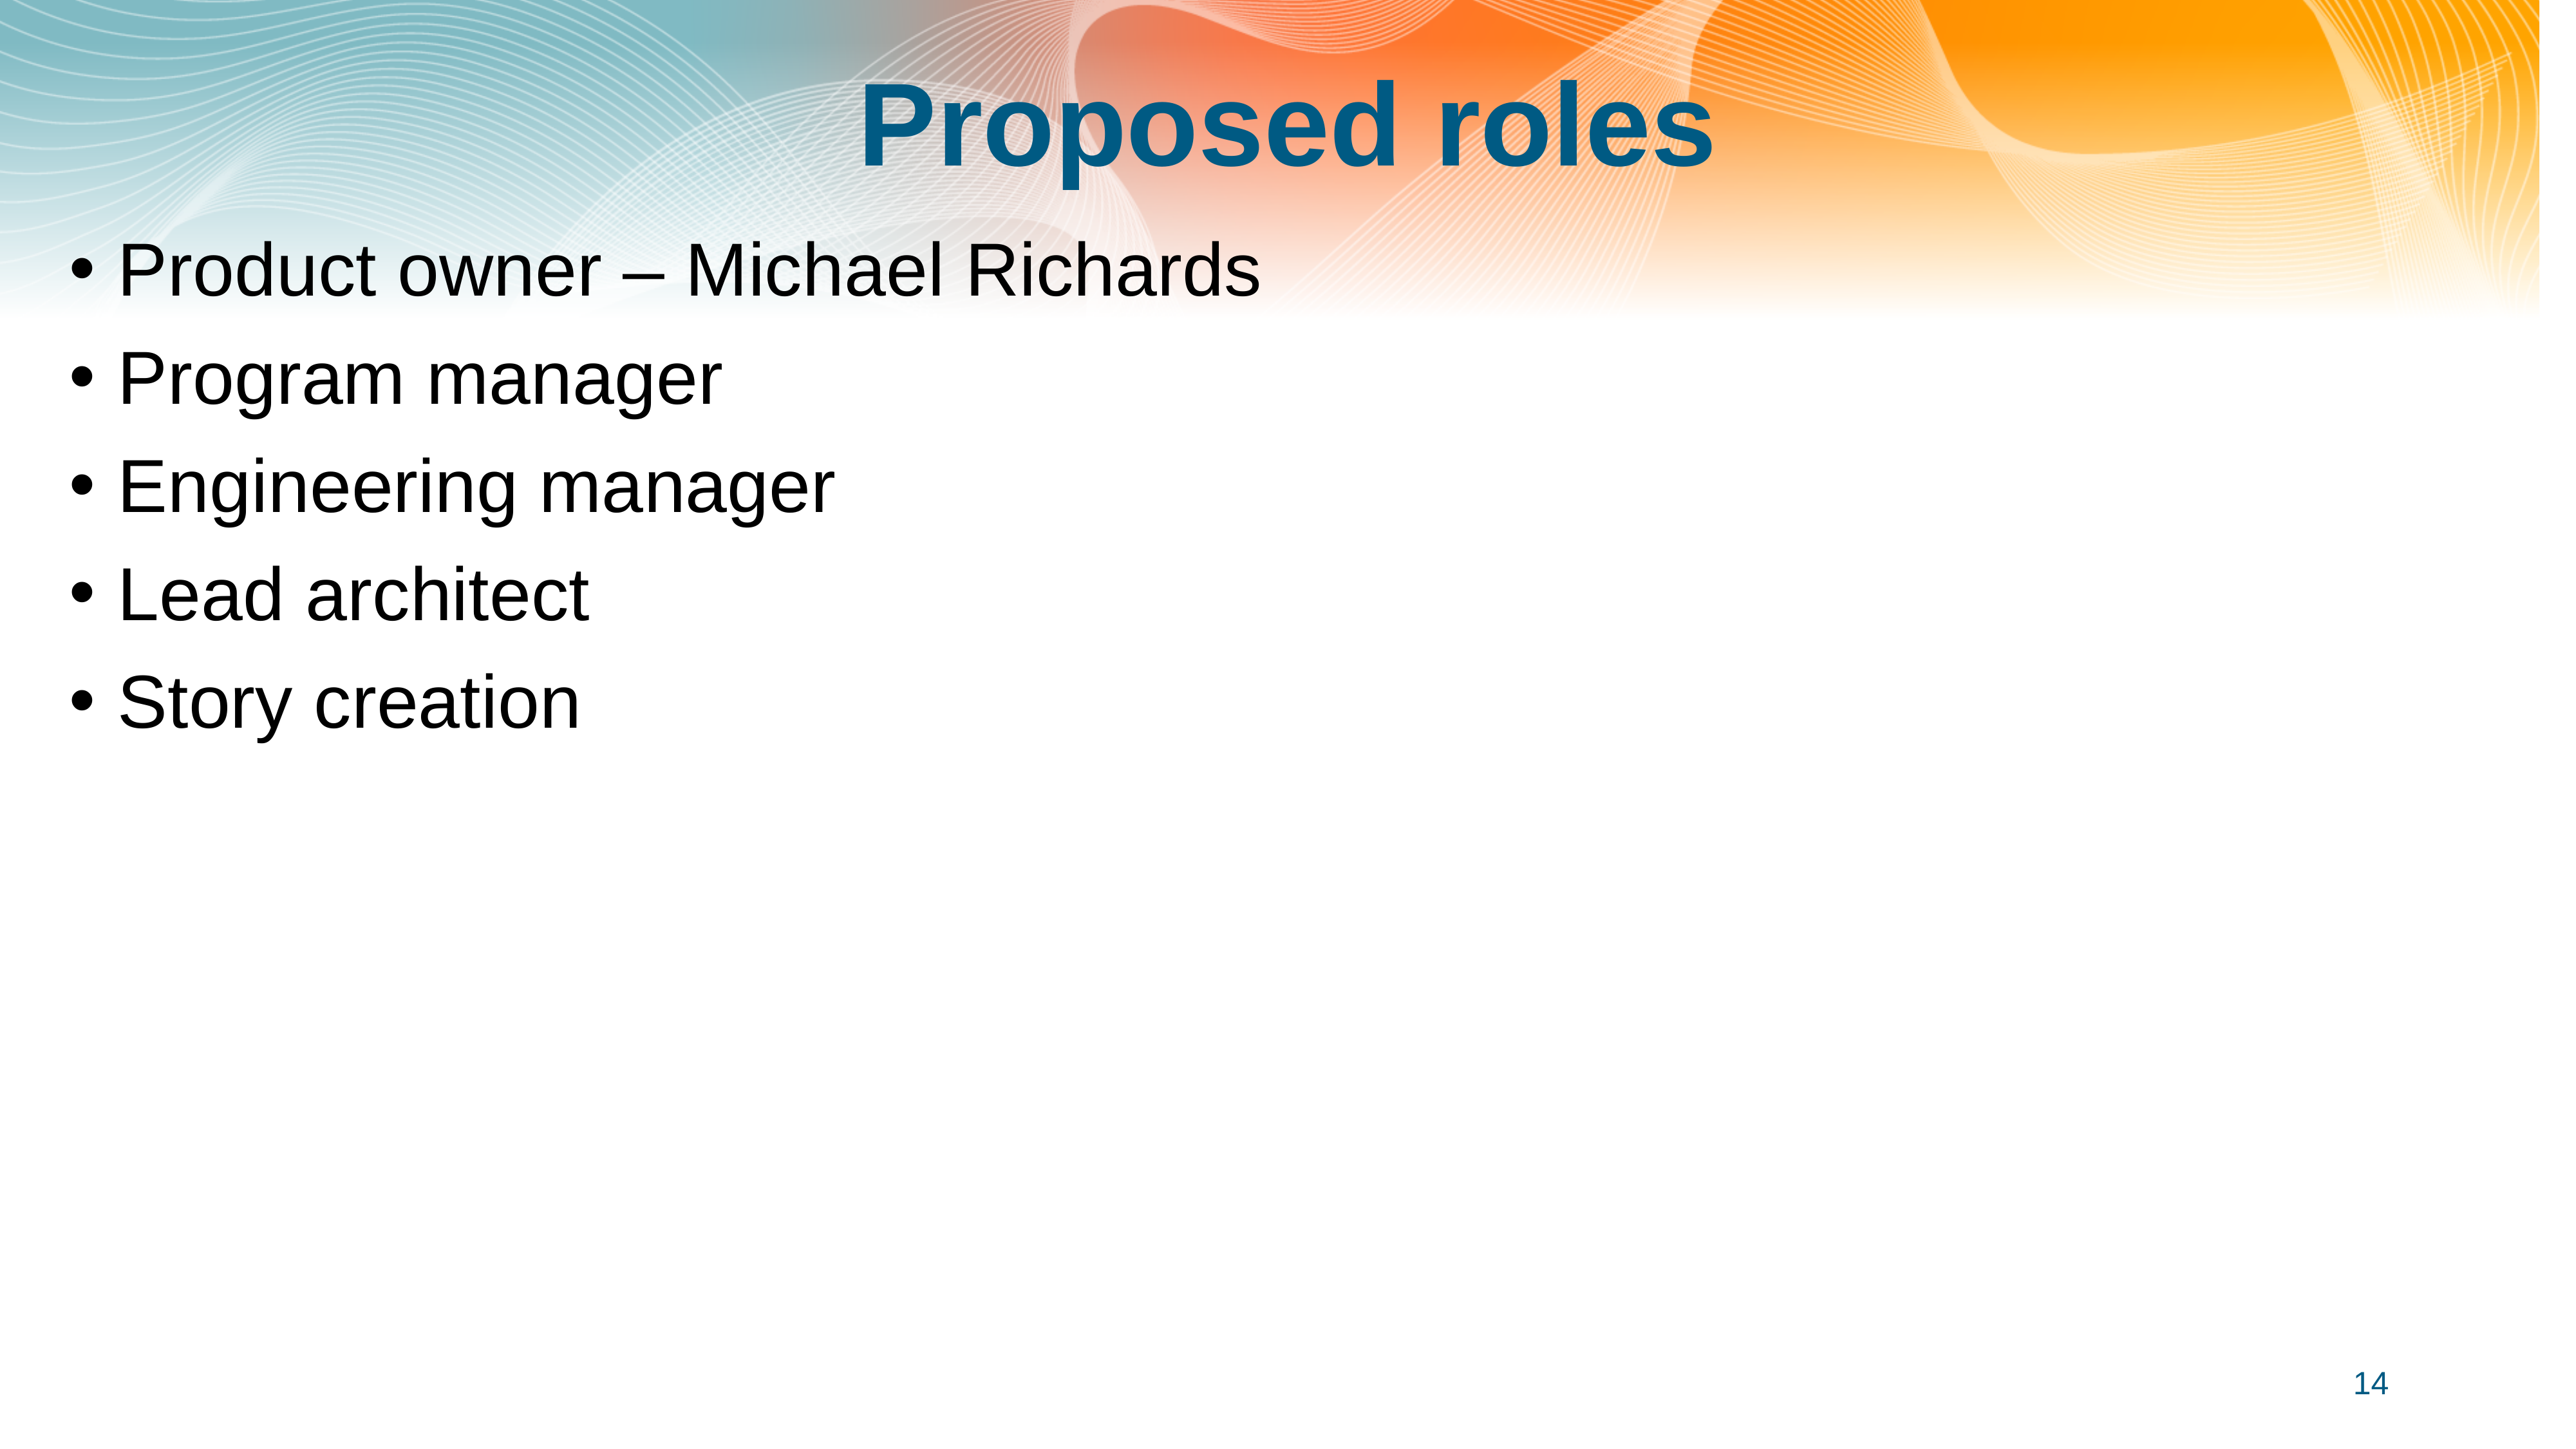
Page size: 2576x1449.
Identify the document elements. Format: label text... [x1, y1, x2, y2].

list Product owner – Michael Richards Program manager Engineering manager Lead architect Story creation [60, 226, 2516, 1305]
slide_number 14 [1819, 1343, 2399, 1421]
title Proposed roles [60, 48, 2516, 207]
picture [0, 0, 2540, 1417]
